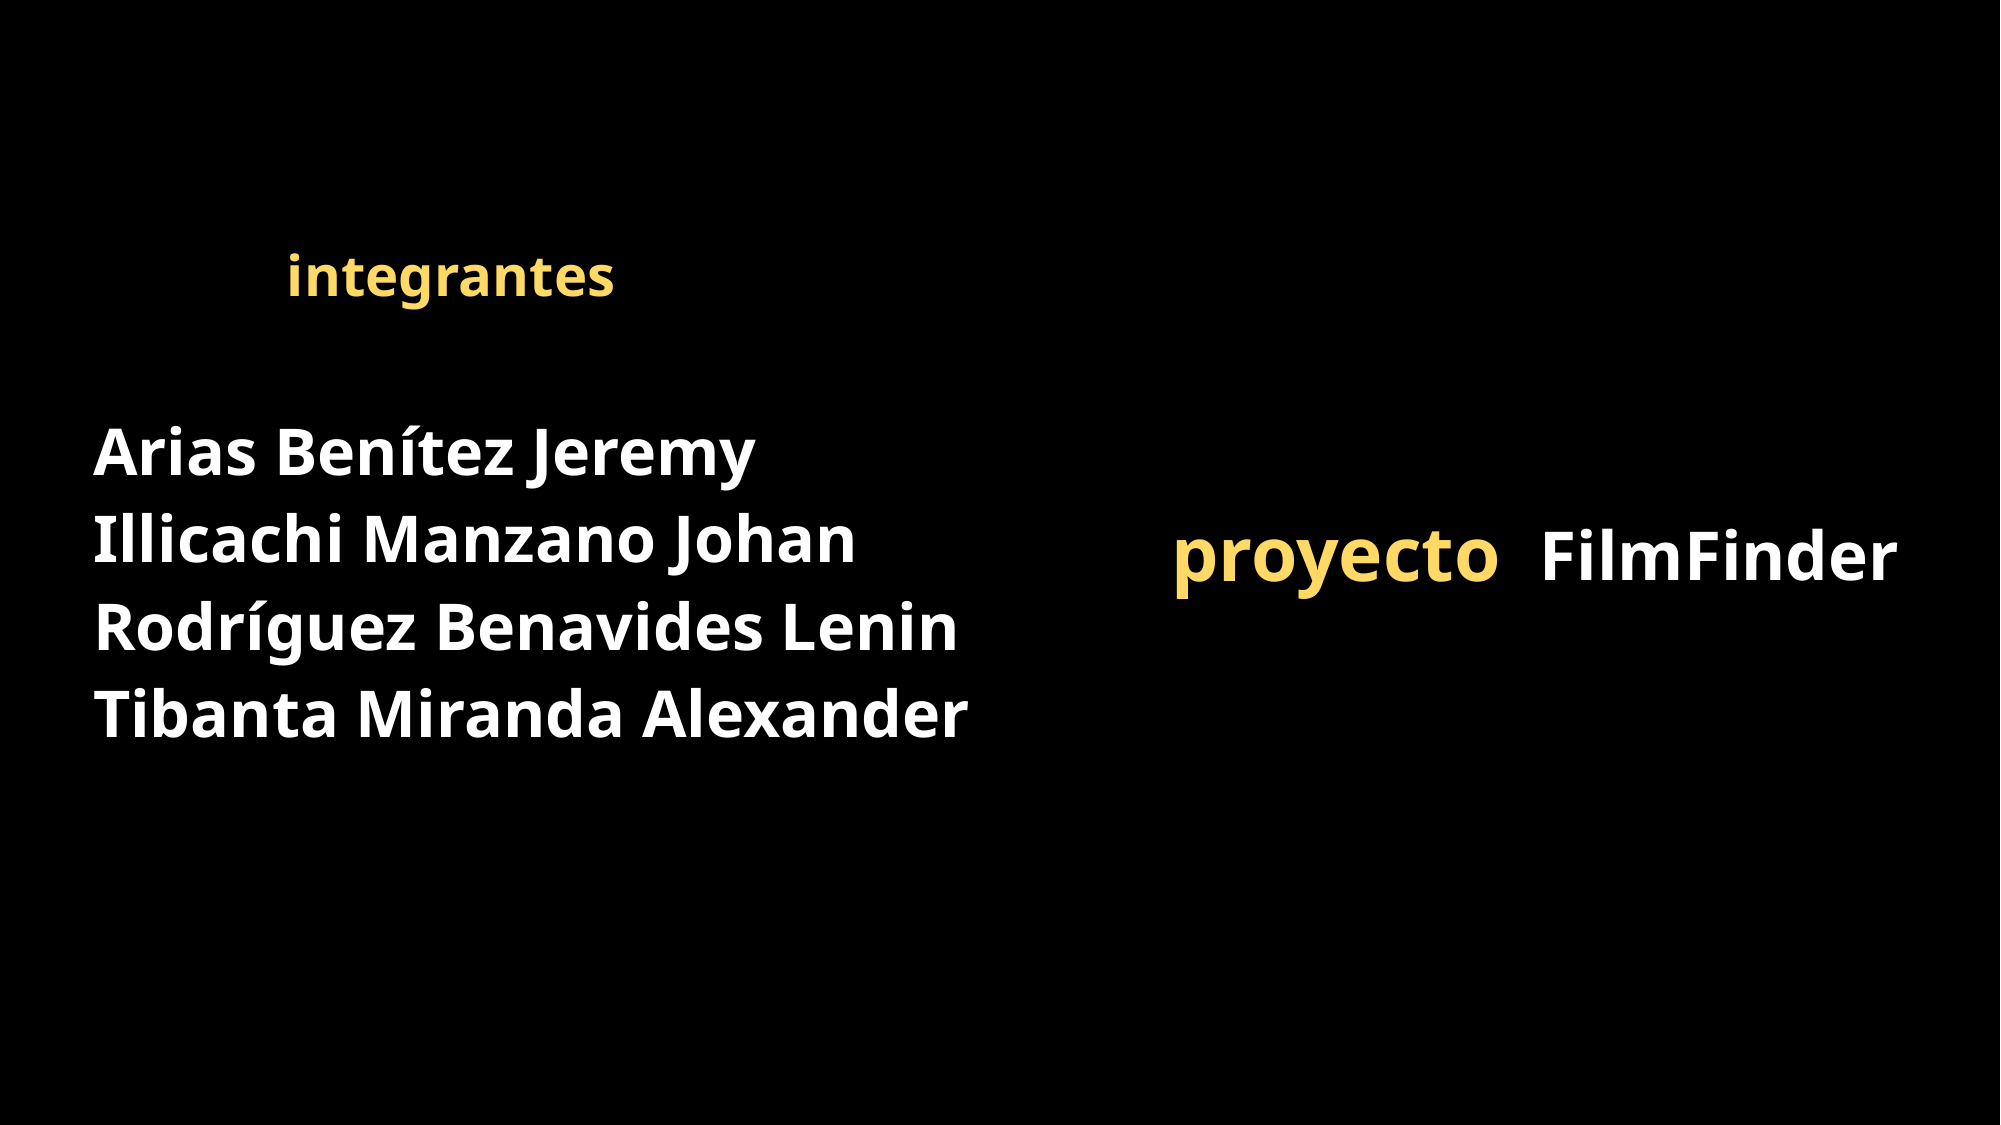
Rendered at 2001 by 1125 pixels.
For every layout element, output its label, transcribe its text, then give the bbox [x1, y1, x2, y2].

list Arias Benítez Jeremy Illicachi Manzano Johan Rodríguez Benavides Lenin Tibanta Miranda Alexander [78, 411, 991, 850]
text_box FilmFinder [1524, 515, 1919, 622]
text_box proyecto [1156, 508, 1550, 616]
text_box integrantes [271, 240, 666, 347]
